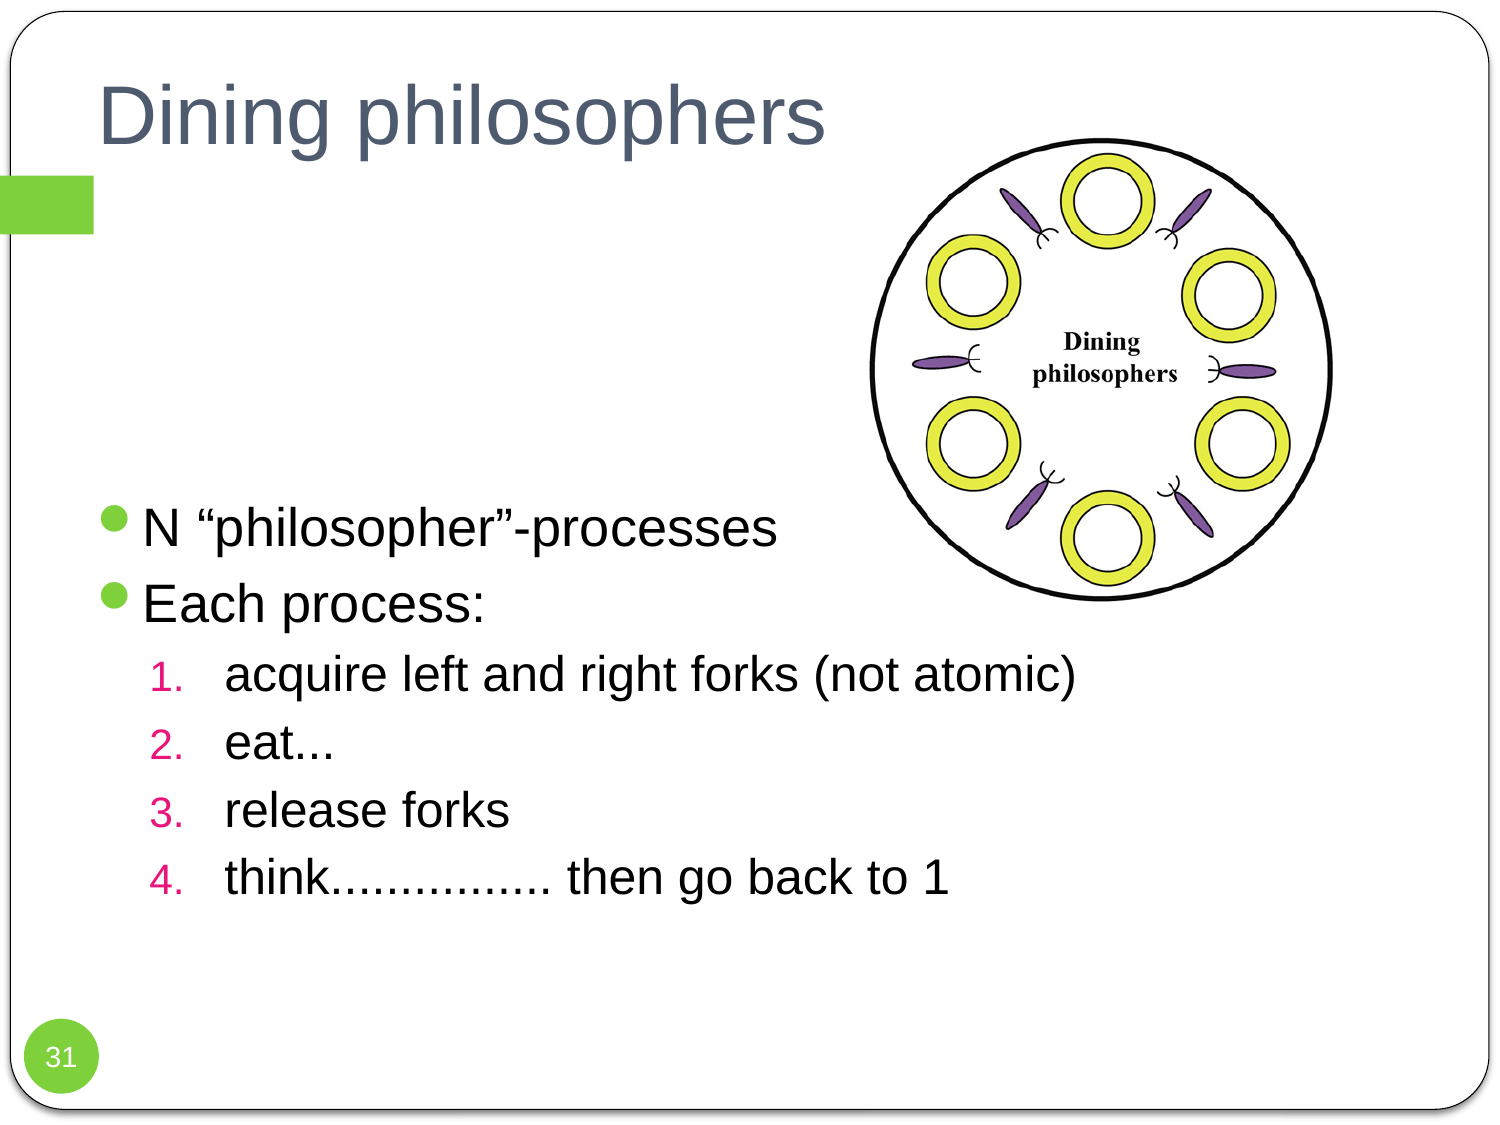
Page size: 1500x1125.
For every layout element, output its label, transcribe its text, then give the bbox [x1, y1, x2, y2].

slide_number 31 [23, 1018, 99, 1094]
picture [865, 131, 1336, 608]
list N “philosopher”-processes Each process: acquire left and right forks (not atomic) eat... release forks think................ then go back to 1 [81, 484, 1454, 988]
title Dining philosophers [81, 44, 1454, 177]
